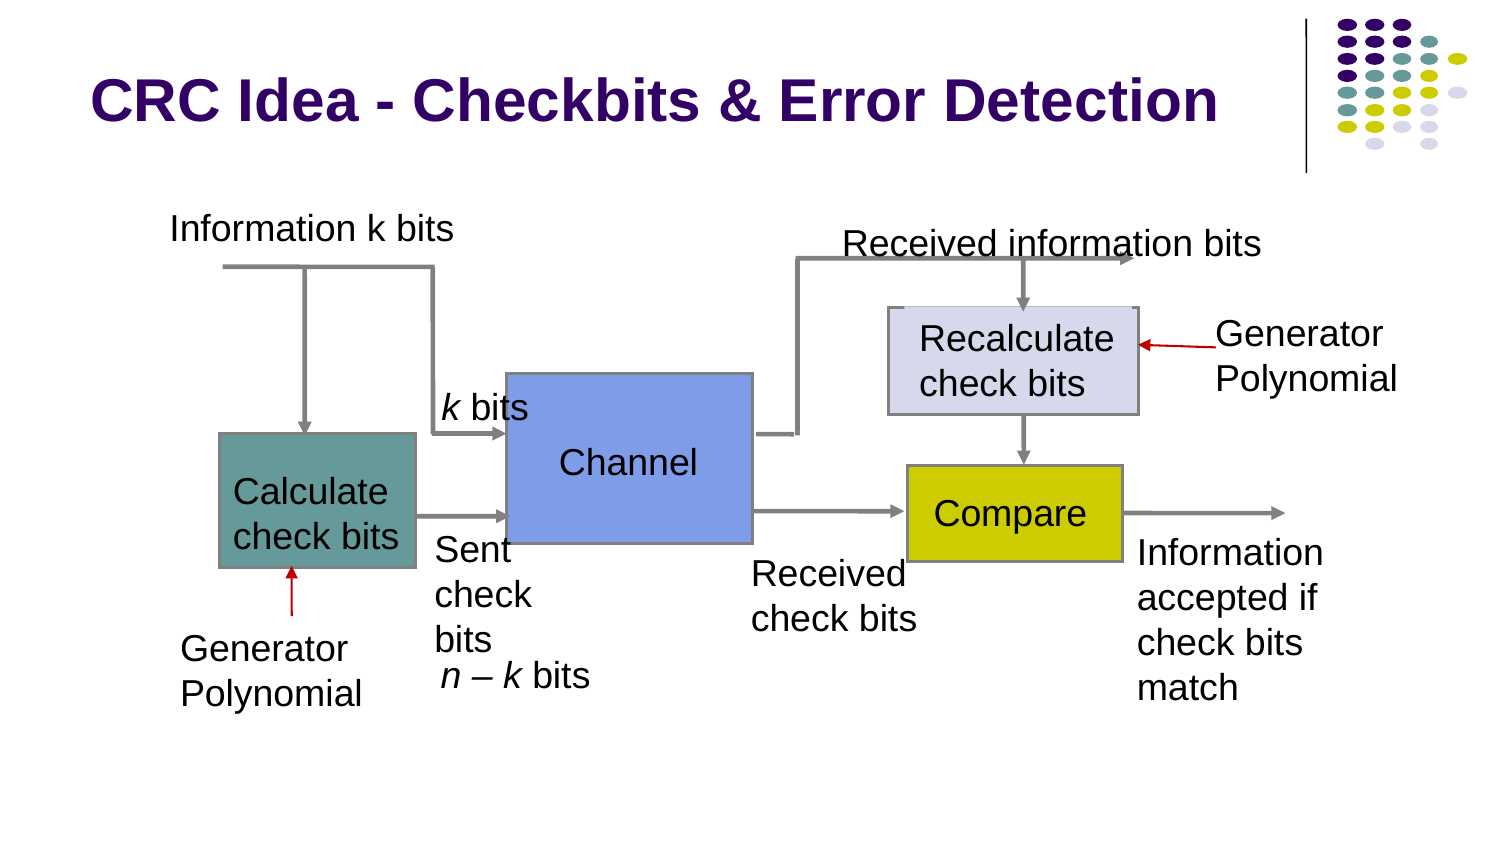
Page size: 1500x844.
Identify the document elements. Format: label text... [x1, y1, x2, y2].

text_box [1137, 344, 1217, 348]
text_box [271, 18, 1229, 132]
text_box Generator Polynomial [1345, 301, 1453, 407]
title CRC Idea - Checkbits & Error Detection [75, 15, 1313, 141]
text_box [154, 196, 1341, 718]
